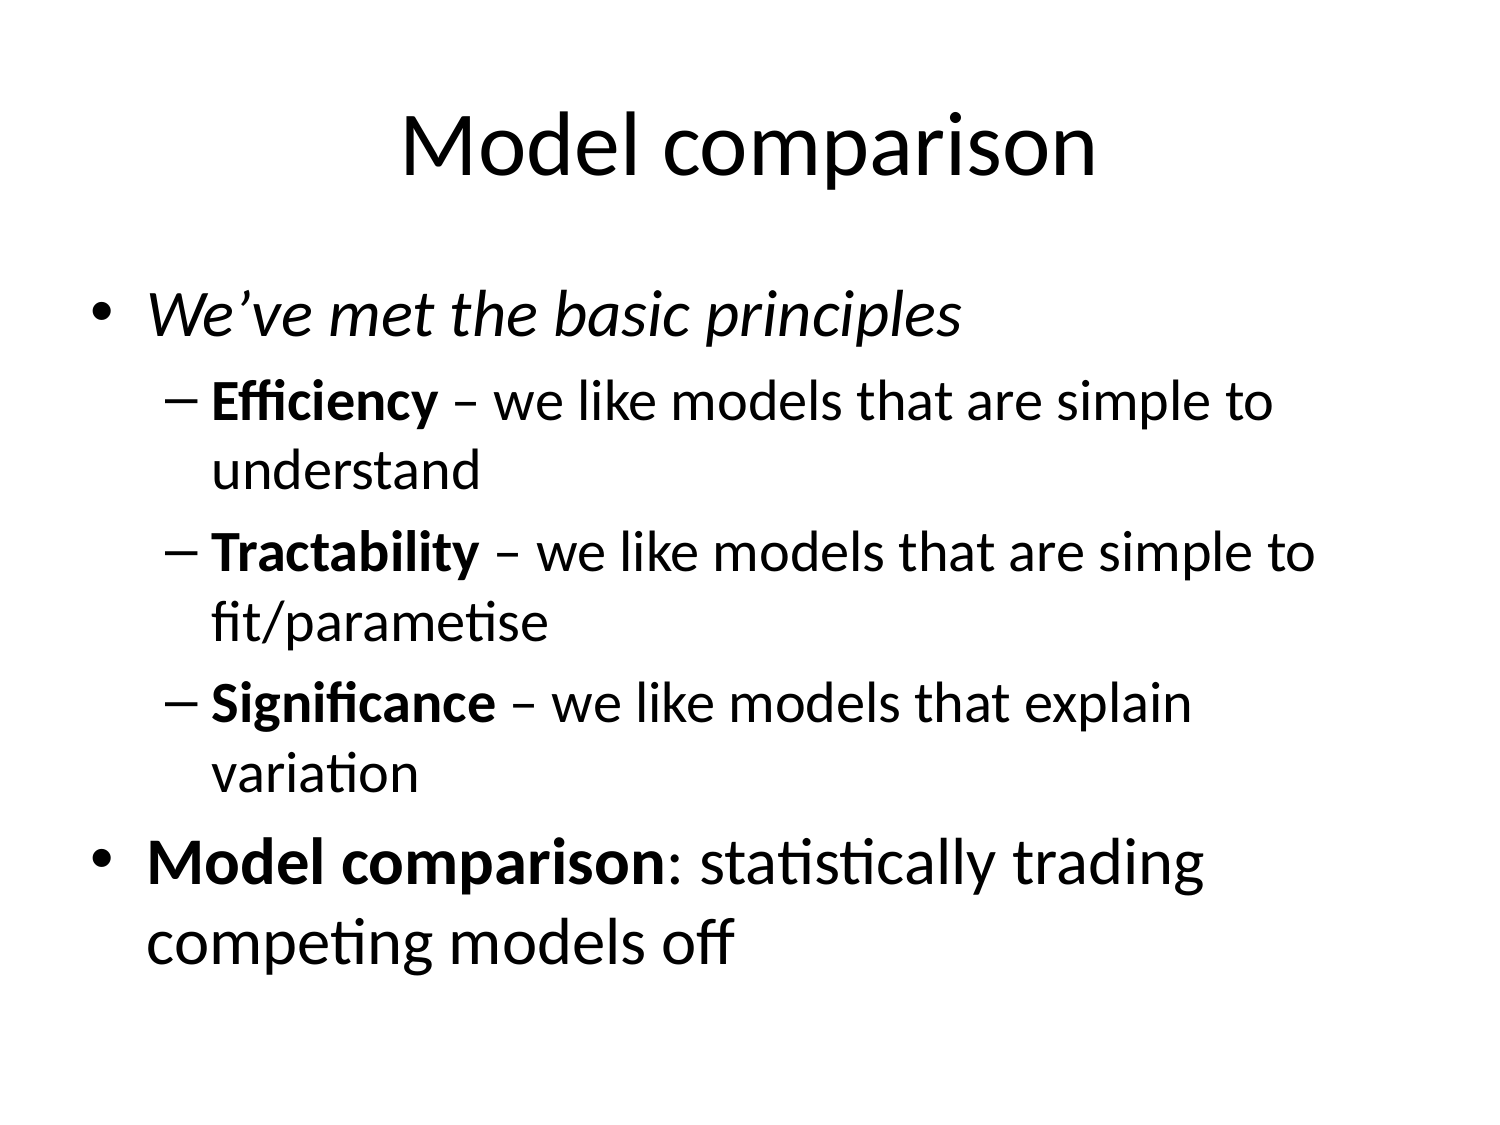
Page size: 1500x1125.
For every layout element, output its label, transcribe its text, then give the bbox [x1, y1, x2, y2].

list We’ve met the basic principles Efficiency – we like models that are simple to understand Tractability – we like models that are simple to fit/parametise Significance – we like models that explain variation Model comparison: statistically trading competing models off [75, 262, 1425, 1005]
title Model comparison [75, 45, 1425, 233]
